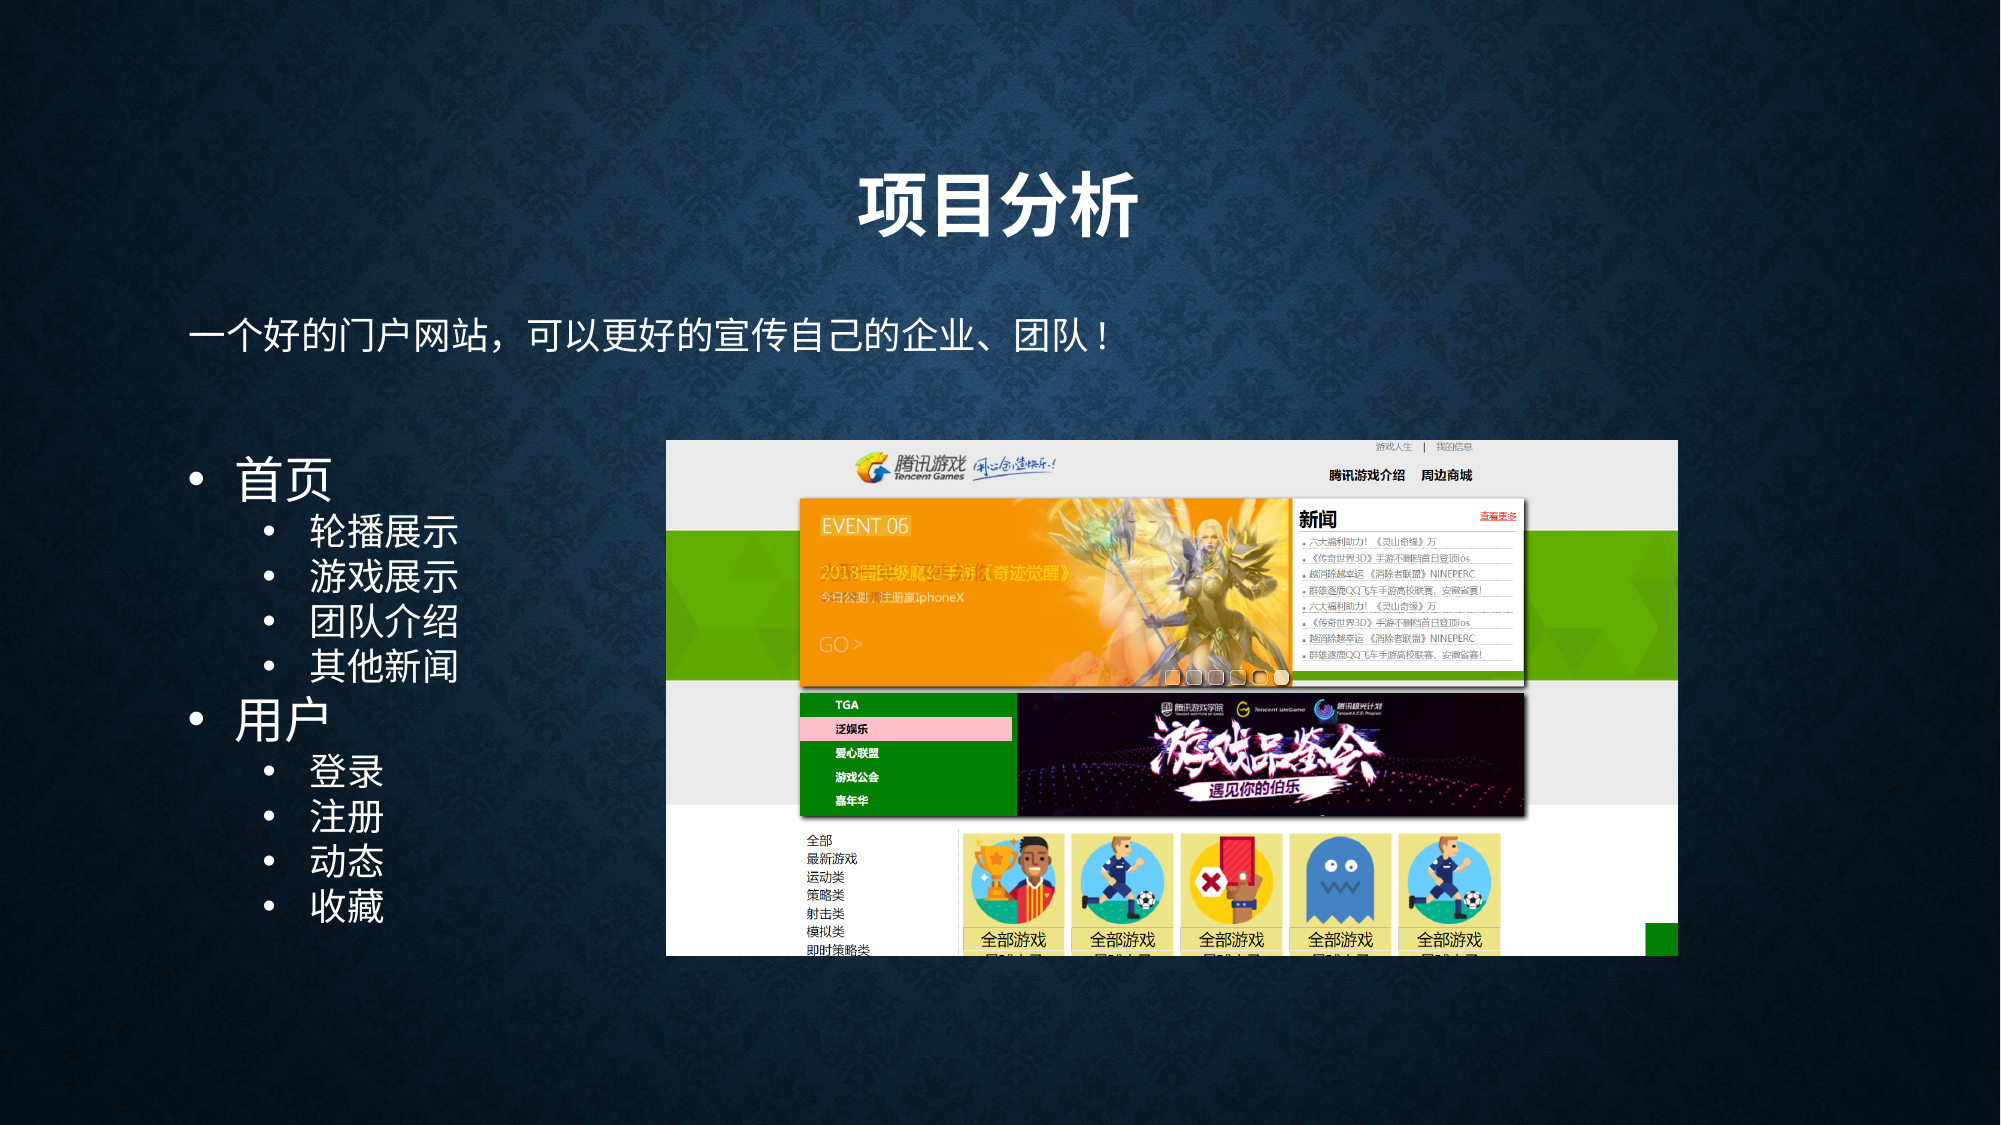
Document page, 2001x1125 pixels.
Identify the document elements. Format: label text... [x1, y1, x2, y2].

title 项目分析 [149, 99, 1849, 318]
text_box 首页 轮播展示 游戏展示 团队介绍 其他新闻 用户 登录 注册 动态 收藏 [172, 440, 740, 981]
text_box 一个好的门户网站，可以更好的宣传自己的企业、团队! [173, 304, 1123, 365]
picture [665, 440, 1678, 956]
